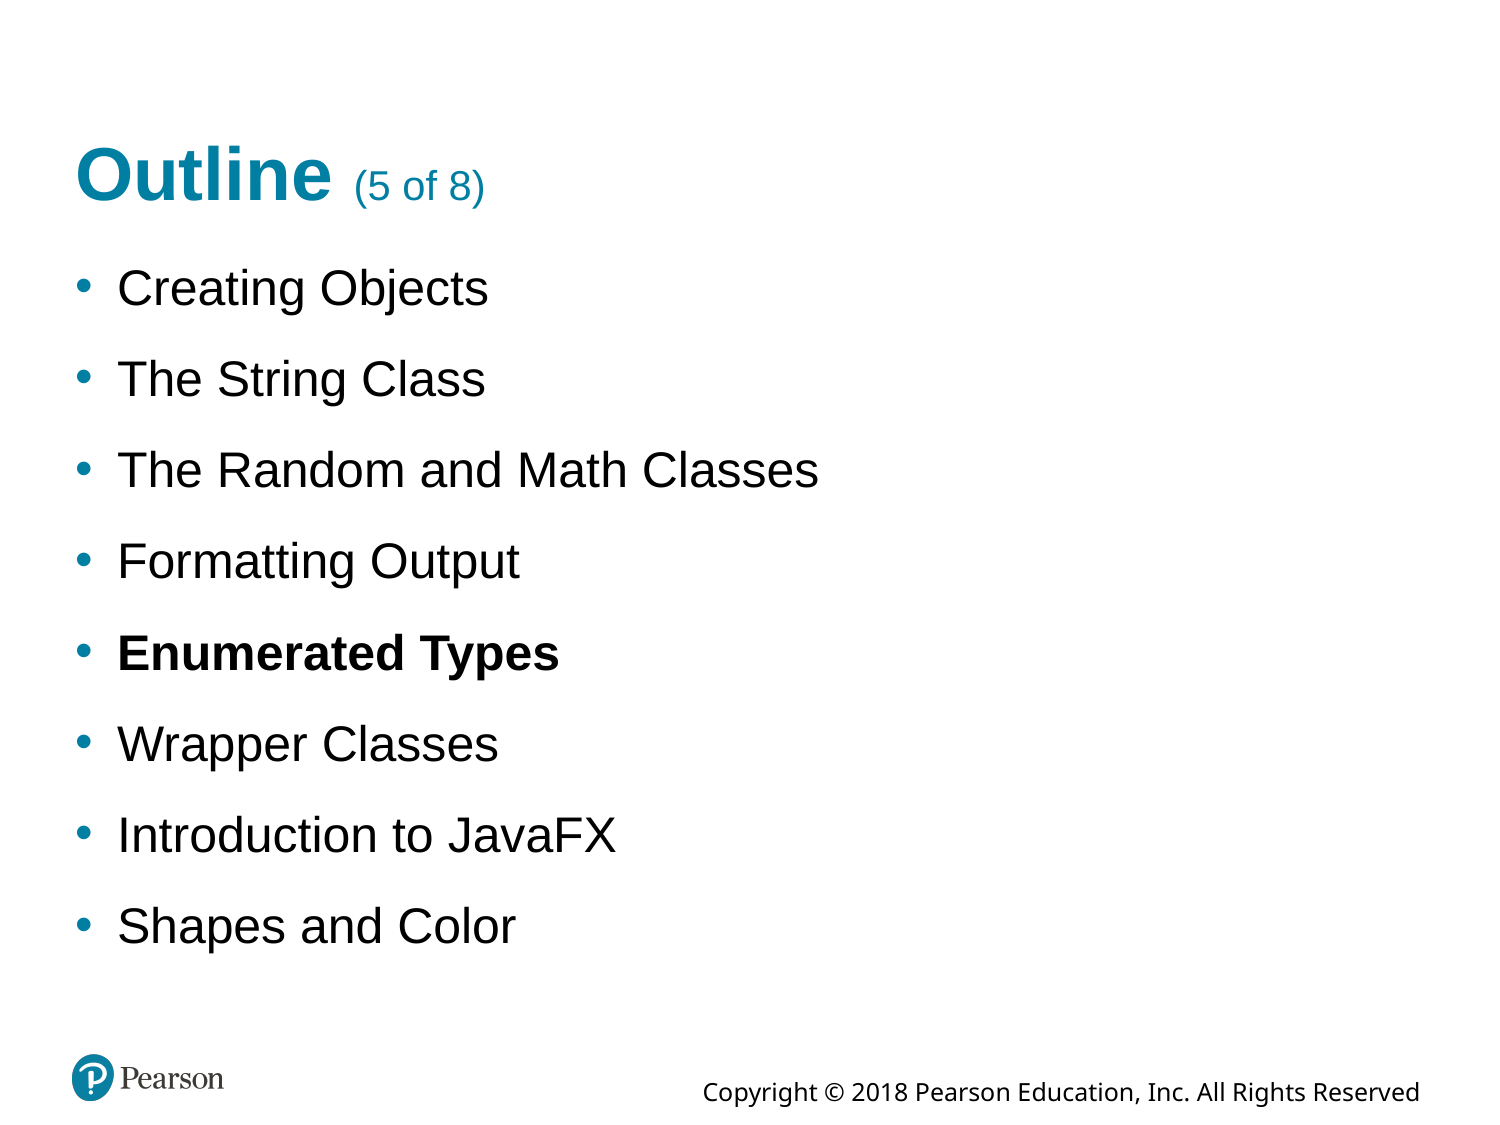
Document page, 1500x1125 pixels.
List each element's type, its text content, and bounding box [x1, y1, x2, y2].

picture [72, 1054, 88, 1070]
picture [80, 1063, 106, 1088]
picture [98, 1054, 224, 1101]
list Creating Objects The String Class The Random and Math Classes Formatting Output Enumerated Types Wrapper Classes Introduction to JavaFX Shapes and Color [75, 255, 1425, 983]
picture [72, 1087, 83, 1101]
title Outline (5 of 8) [75, 35, 1425, 216]
